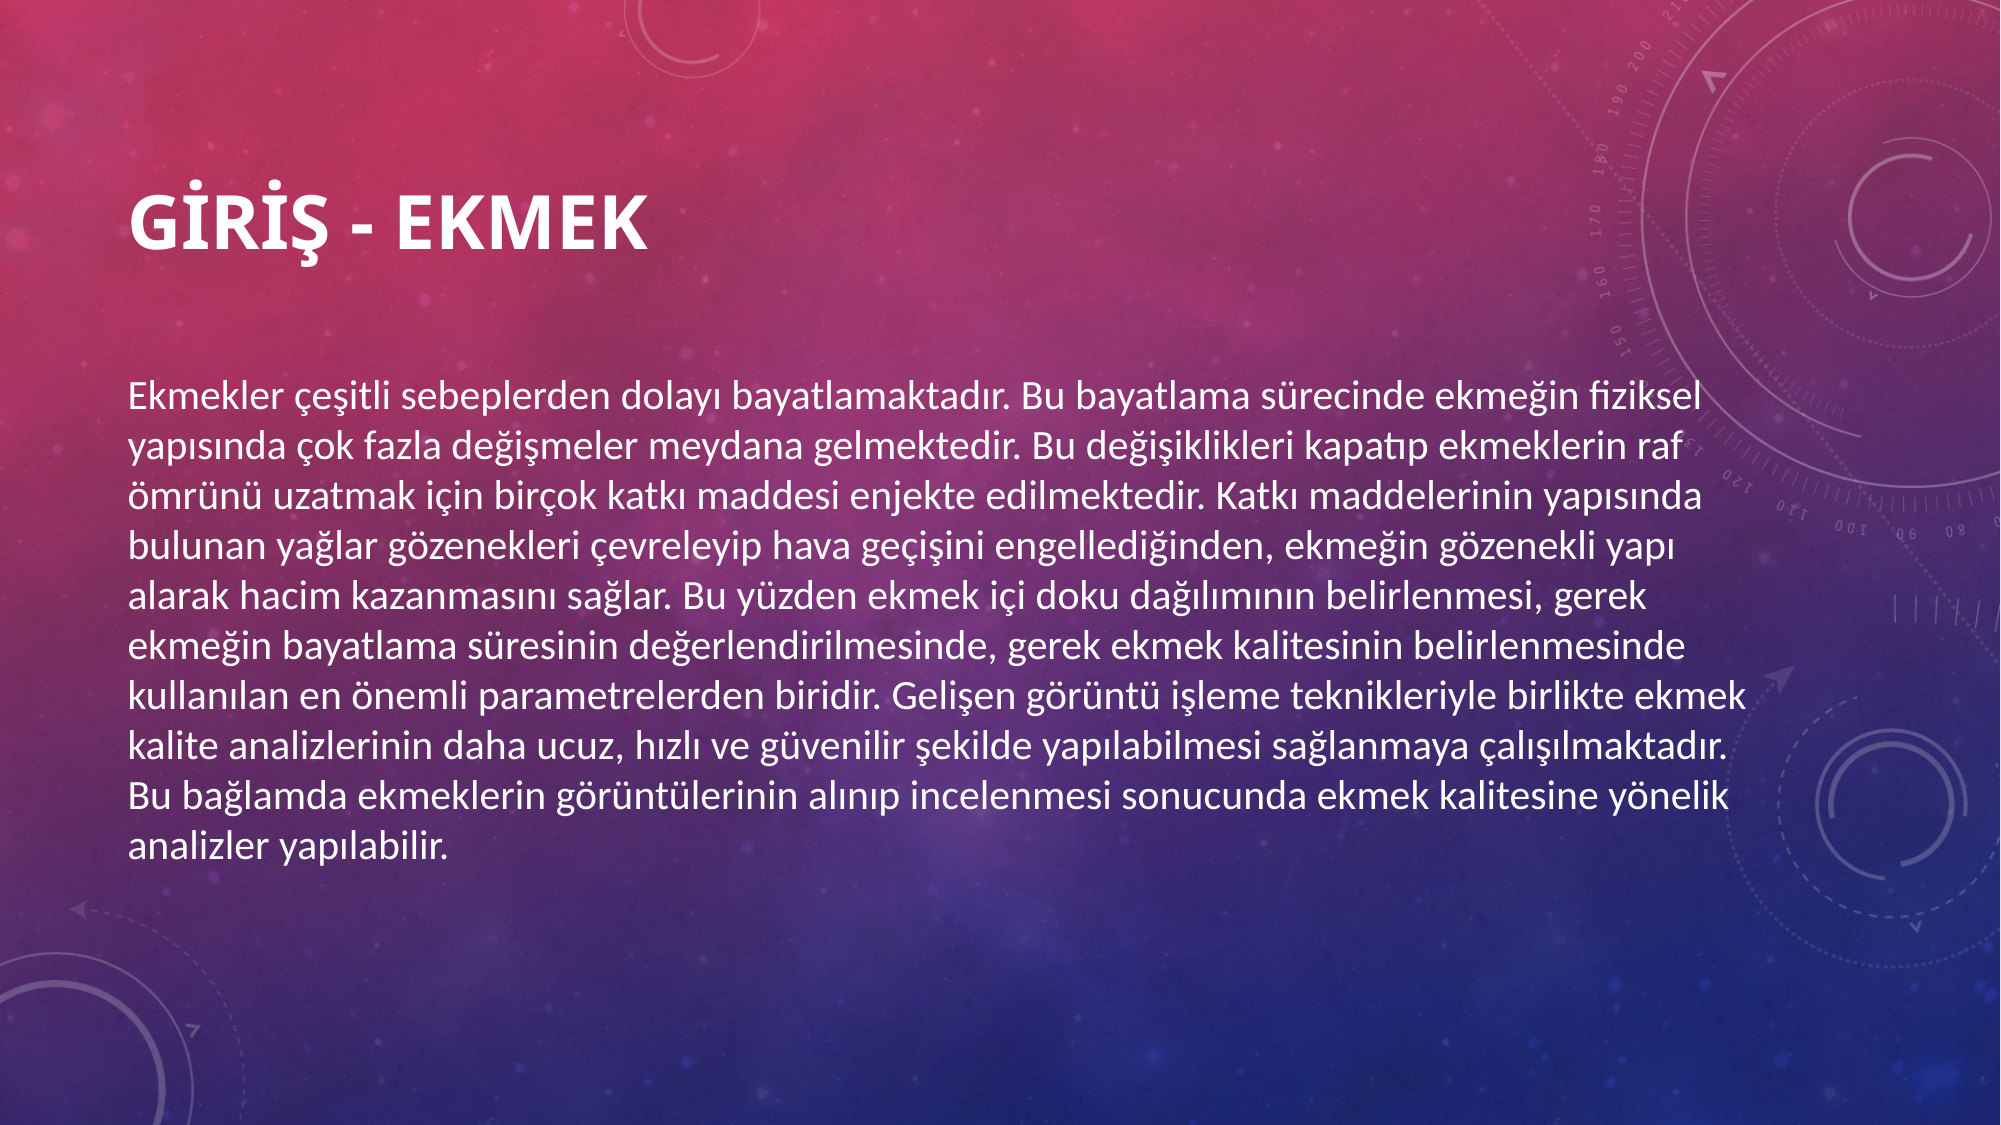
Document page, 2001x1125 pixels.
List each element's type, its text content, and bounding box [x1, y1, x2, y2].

list Ekmekler çeşitli sebeplerden dolayı bayatlamaktadır. Bu bayatlama sürecinde ekmeğin fiziksel yapısında çok fazla değişmeler meydana gelmektedir. Bu değişiklikleri kapatıp ekmeklerin raf ömrünü uzatmak için birçok katkı maddesi enjekte edilmektedir. Katkı maddelerinin yapısında bulunan yağlar gözenekleri çevreleyip hava geçişini engellediğinden, ekmeğin gözenekli yapı alarak hacim kazanmasını sağlar. Bu yüzden ekmek içi doku dağılımının belirlenmesi, gerek ekmeğin bayatlama süresinin değerlendirilmesinde, gerek ekmek kalitesinin belirlenmesinde kullanılan en önemli parametrelerden biridir. Gelişen görüntü işleme teknikleriyle birlikte ekmek kalite analizlerinin daha ucuz, hızlı ve güvenilir şekilde yapılabilmesi sağlanmaya çalışılmaktadır. Bu bağlamda ekmeklerin görüntülerinin alınıp incelenmesi sonucunda ekmek kalitesine yönelik analizler yapılabilir. [112, 351, 1775, 950]
picture [0, 0, 2001, 1125]
title Giriş - Ekmek [112, 99, 1593, 339]
